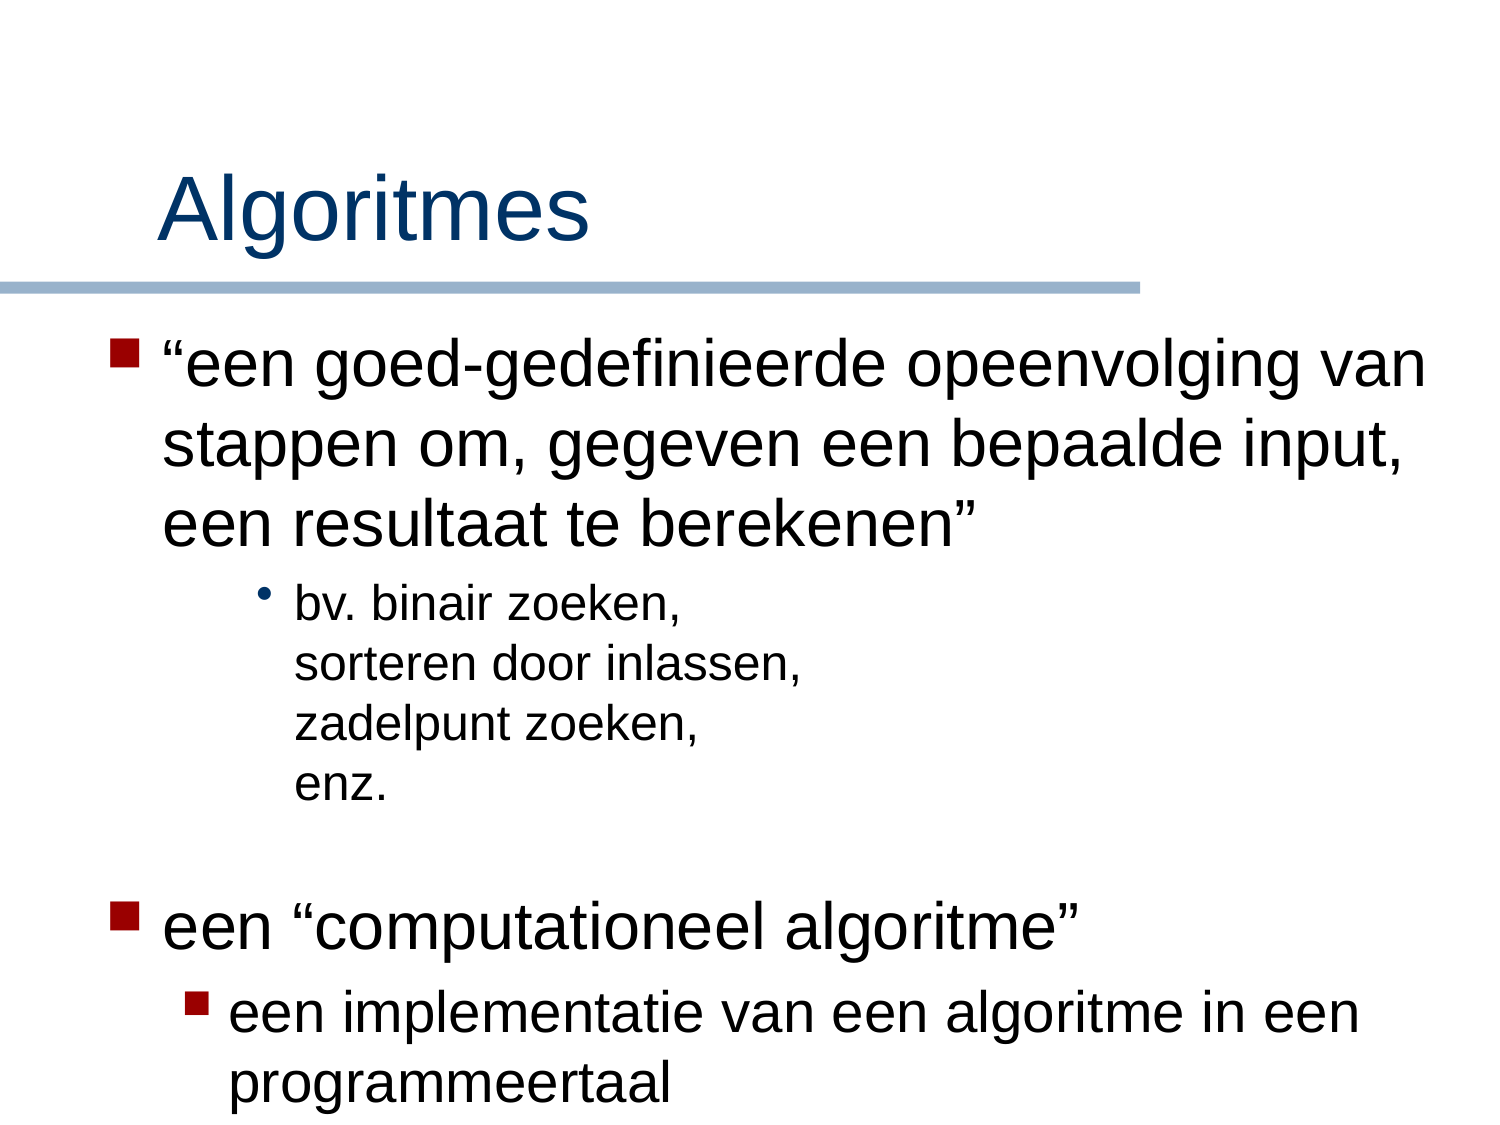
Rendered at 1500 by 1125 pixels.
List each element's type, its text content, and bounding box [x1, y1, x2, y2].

list “een goed-gedefinieerde opeenvolging van stappen om, gegeven een bepaalde input, een resultaat te berekenen” bv. binair zoeken, sorteren door inlassen, zadelpunt zoeken, enz. een “computationeel algoritme” een implementatie van een algoritme in een programmeertaal [91, 312, 1481, 1000]
title Algoritmes [142, 87, 1482, 267]
